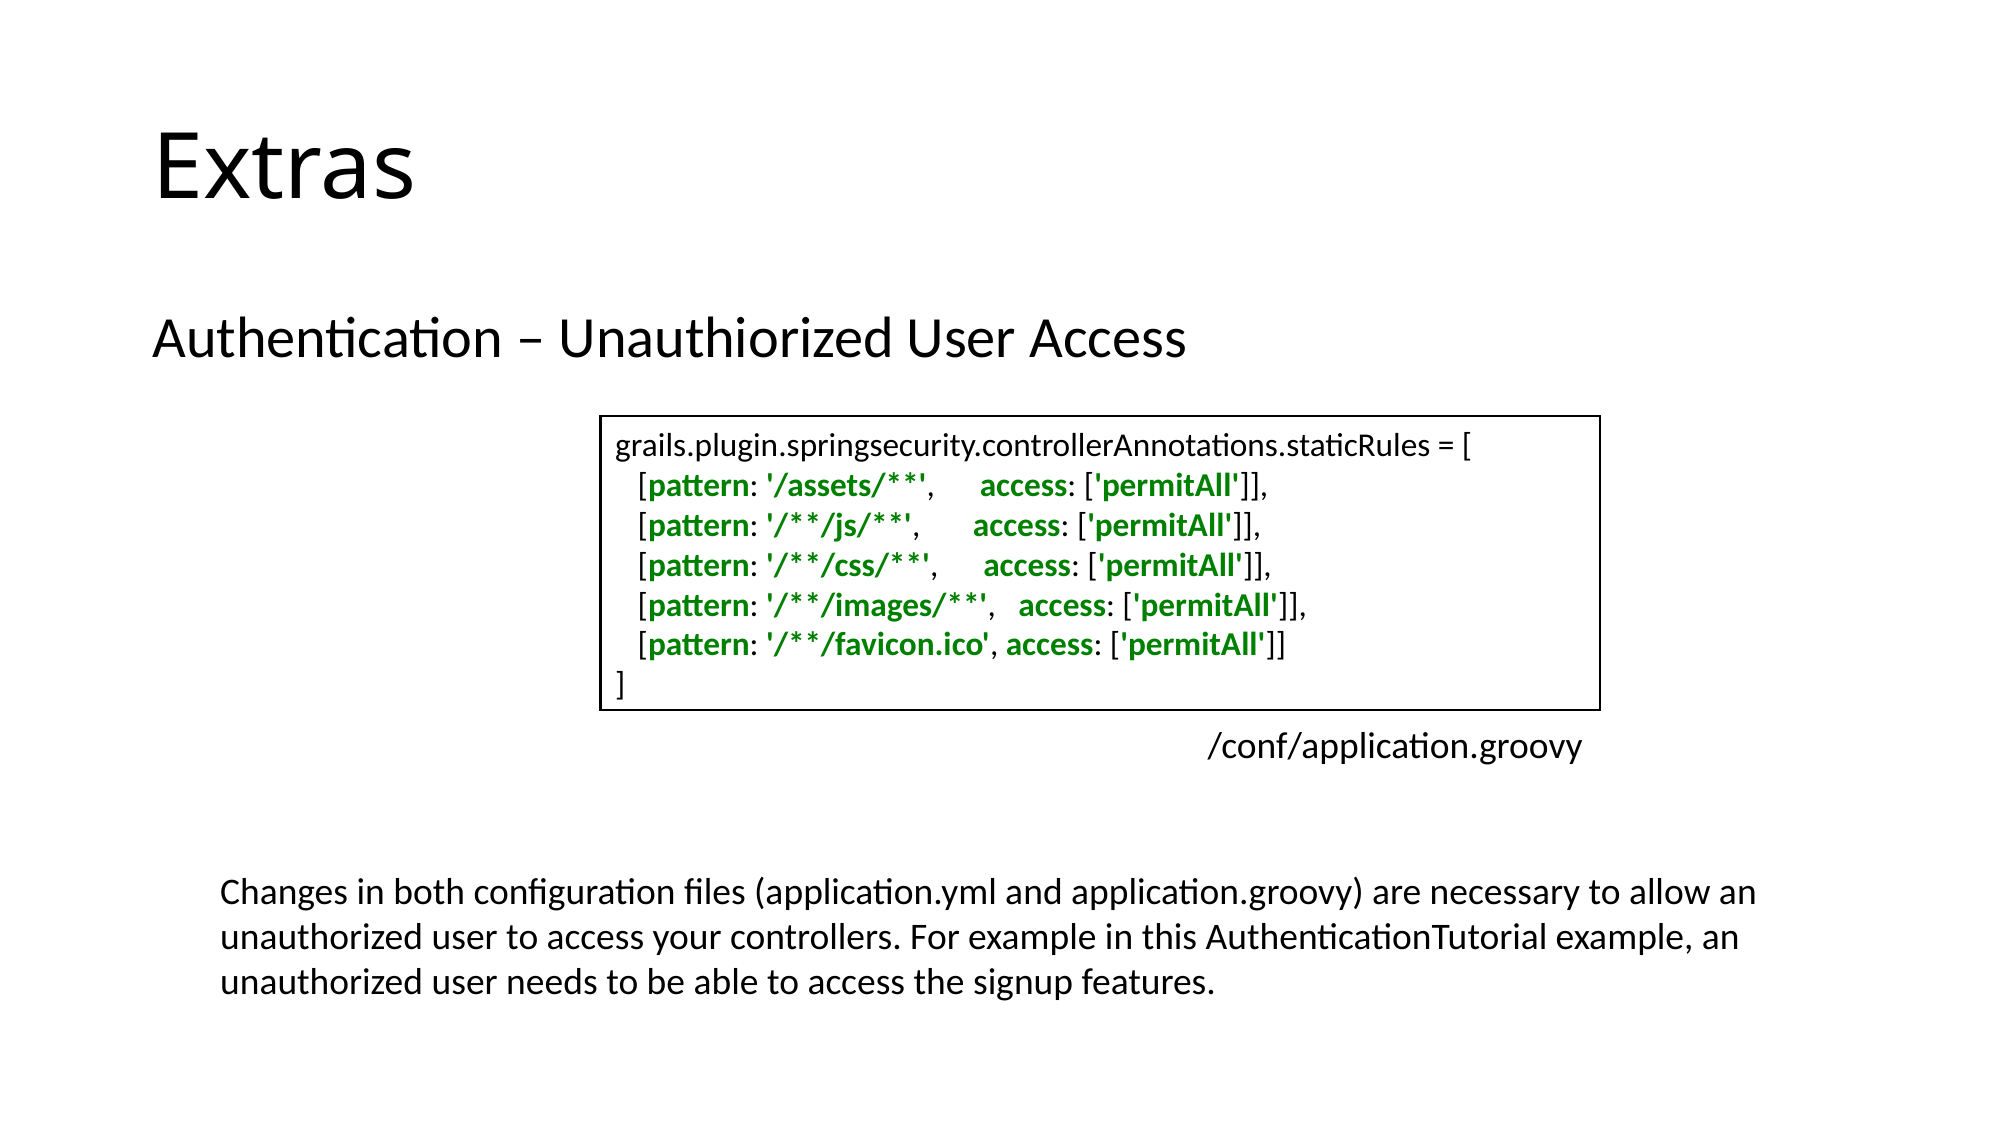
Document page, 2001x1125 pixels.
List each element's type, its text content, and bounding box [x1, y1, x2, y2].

text_box grails.plugin.springsecurity.controllerAnnotations.staticRules = [ [pattern: '/assets/**', access: ['permitAll']], [pattern: '/**/js/**', access: ['permitAll']], [pattern: '/**/css/**', access: ['permitAll']], [pattern: '/**/images/**', access: ['permitAll']], [pattern: '/**/favicon.ico', access: ['permitAll']] ] [599, 415, 1601, 711]
list Authentication – Unauthiorized User Access [137, 299, 1863, 1014]
text_box Changes in both configuration files (application.yml and application.groovy) are necessary to allow an unauthorized user to access your controllers. For example in this AuthenticationTutorial example, an unauthorized user needs to be able to access the signup features. [205, 859, 1795, 1010]
title Extras [137, 59, 1863, 278]
text_box /conf/application.groovy [1192, 713, 1598, 774]
